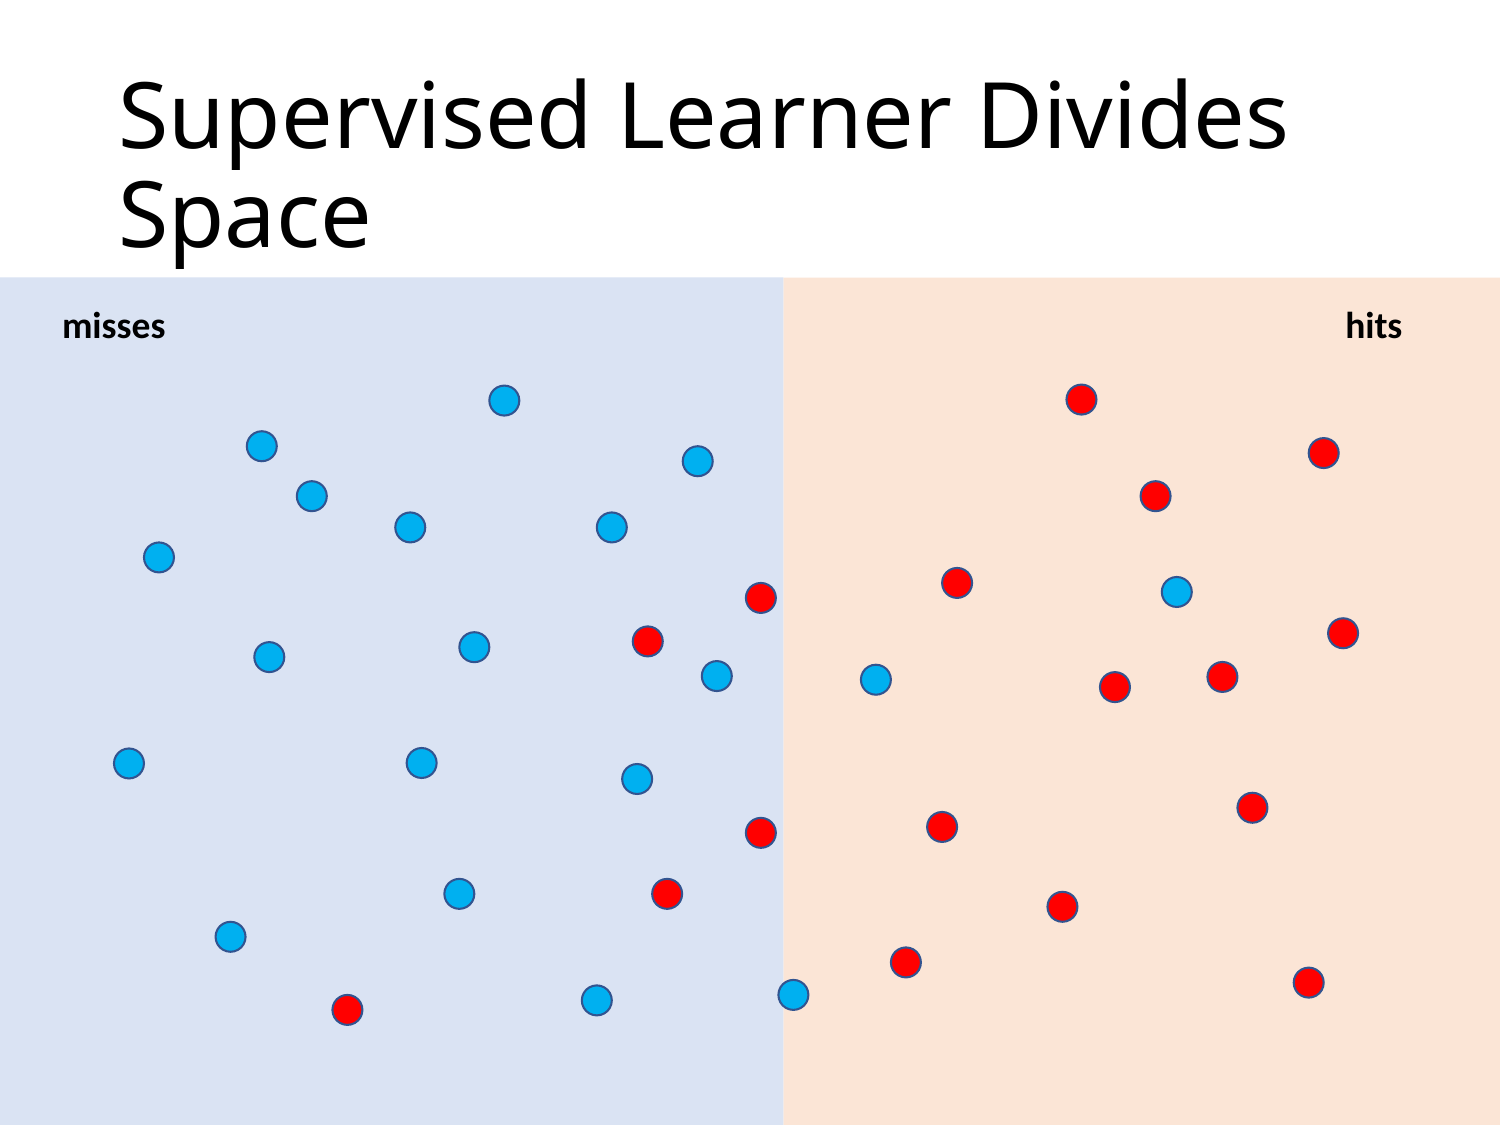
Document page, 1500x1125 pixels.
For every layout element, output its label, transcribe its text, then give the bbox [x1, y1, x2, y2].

text_box [253, 641, 286, 674]
text_box [859, 663, 892, 696]
text_box [631, 625, 664, 658]
text_box [214, 920, 247, 953]
text_box [245, 430, 278, 463]
text_box [0, 276, 784, 1125]
text_box [784, 277, 1500, 1125]
text_box [777, 978, 810, 1011]
text_box [941, 566, 974, 599]
text_box [889, 946, 922, 979]
text_box [1206, 660, 1239, 693]
text_box [744, 816, 777, 849]
text_box [112, 747, 146, 780]
text_box [1236, 791, 1269, 824]
text_box [621, 762, 654, 796]
text_box [926, 810, 959, 843]
text_box [394, 511, 427, 544]
text_box [1327, 617, 1360, 650]
text_box [580, 984, 613, 1017]
text_box [1046, 890, 1079, 923]
text_box [295, 480, 328, 513]
text_box [142, 541, 176, 574]
text_box [1160, 575, 1193, 609]
text_box [700, 660, 733, 693]
text_box [651, 877, 684, 910]
text_box [744, 581, 777, 614]
text_box [1065, 383, 1098, 416]
text_box [1098, 671, 1132, 704]
text_box [488, 384, 521, 417]
text_box [458, 631, 491, 664]
text_box [681, 445, 714, 478]
text_box [595, 511, 628, 544]
text_box [1292, 966, 1325, 999]
text_box hits [1330, 293, 1418, 354]
text_box misses [47, 293, 181, 354]
text_box [405, 746, 438, 780]
text_box [443, 877, 476, 910]
text_box [331, 993, 364, 1026]
title Supervised Learner Divides Space [103, 59, 1397, 278]
text_box [1139, 480, 1172, 513]
text_box [1307, 437, 1340, 470]
